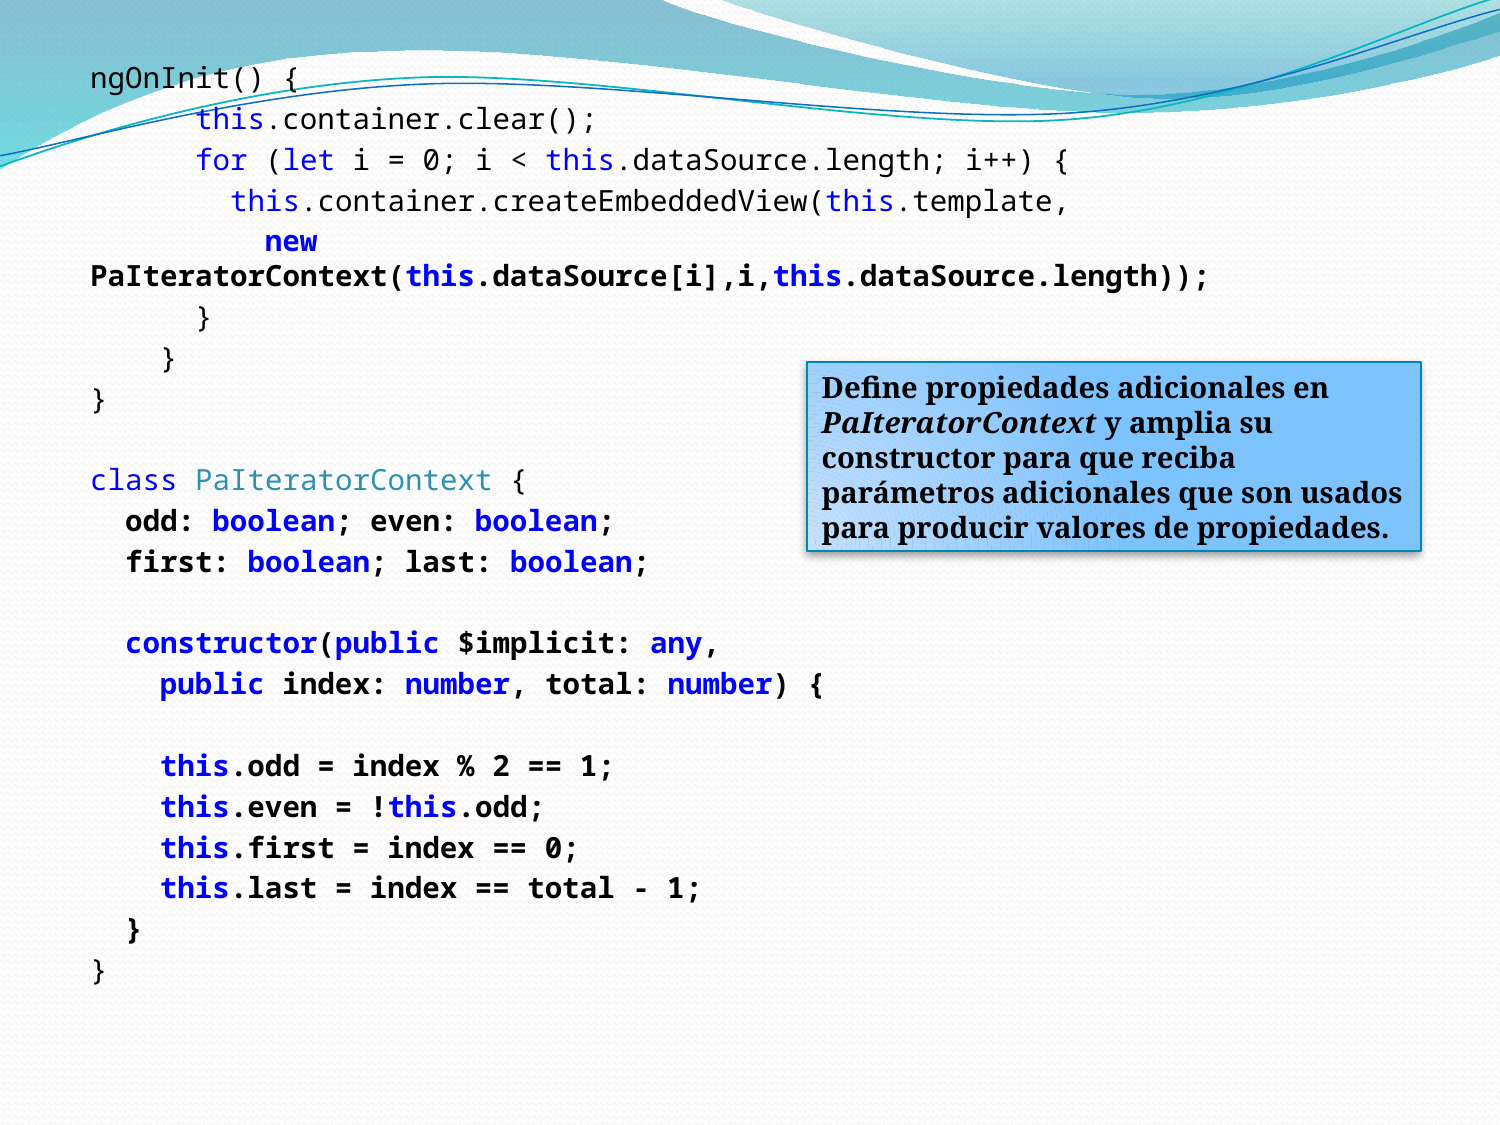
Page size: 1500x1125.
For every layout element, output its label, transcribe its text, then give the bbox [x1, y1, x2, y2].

list ngOnInit() { this.container.clear(); for (let i = 0; i < this.dataSource.length; i++) { this.container.createEmbeddedView(this.template, new PaIteratorContext(this.dataSource[i],i,this.dataSource.length)); } } } class PaIteratorContext { odd: boolean; even: boolean; first: boolean; last: boolean; constructor(public $implicit: any, public index: number, total: number) { this.odd = index % 2 == 1; this.even = !this.odd; this.first = index == 0; this.last = index == total - 1; } } [74, 51, 1426, 1024]
text_box Define propiedades adicionales en PaIteratorContext y amplia su constructor para que reciba parámetros adicionales que son usados para producir valores de propiedades. [806, 361, 1422, 552]
